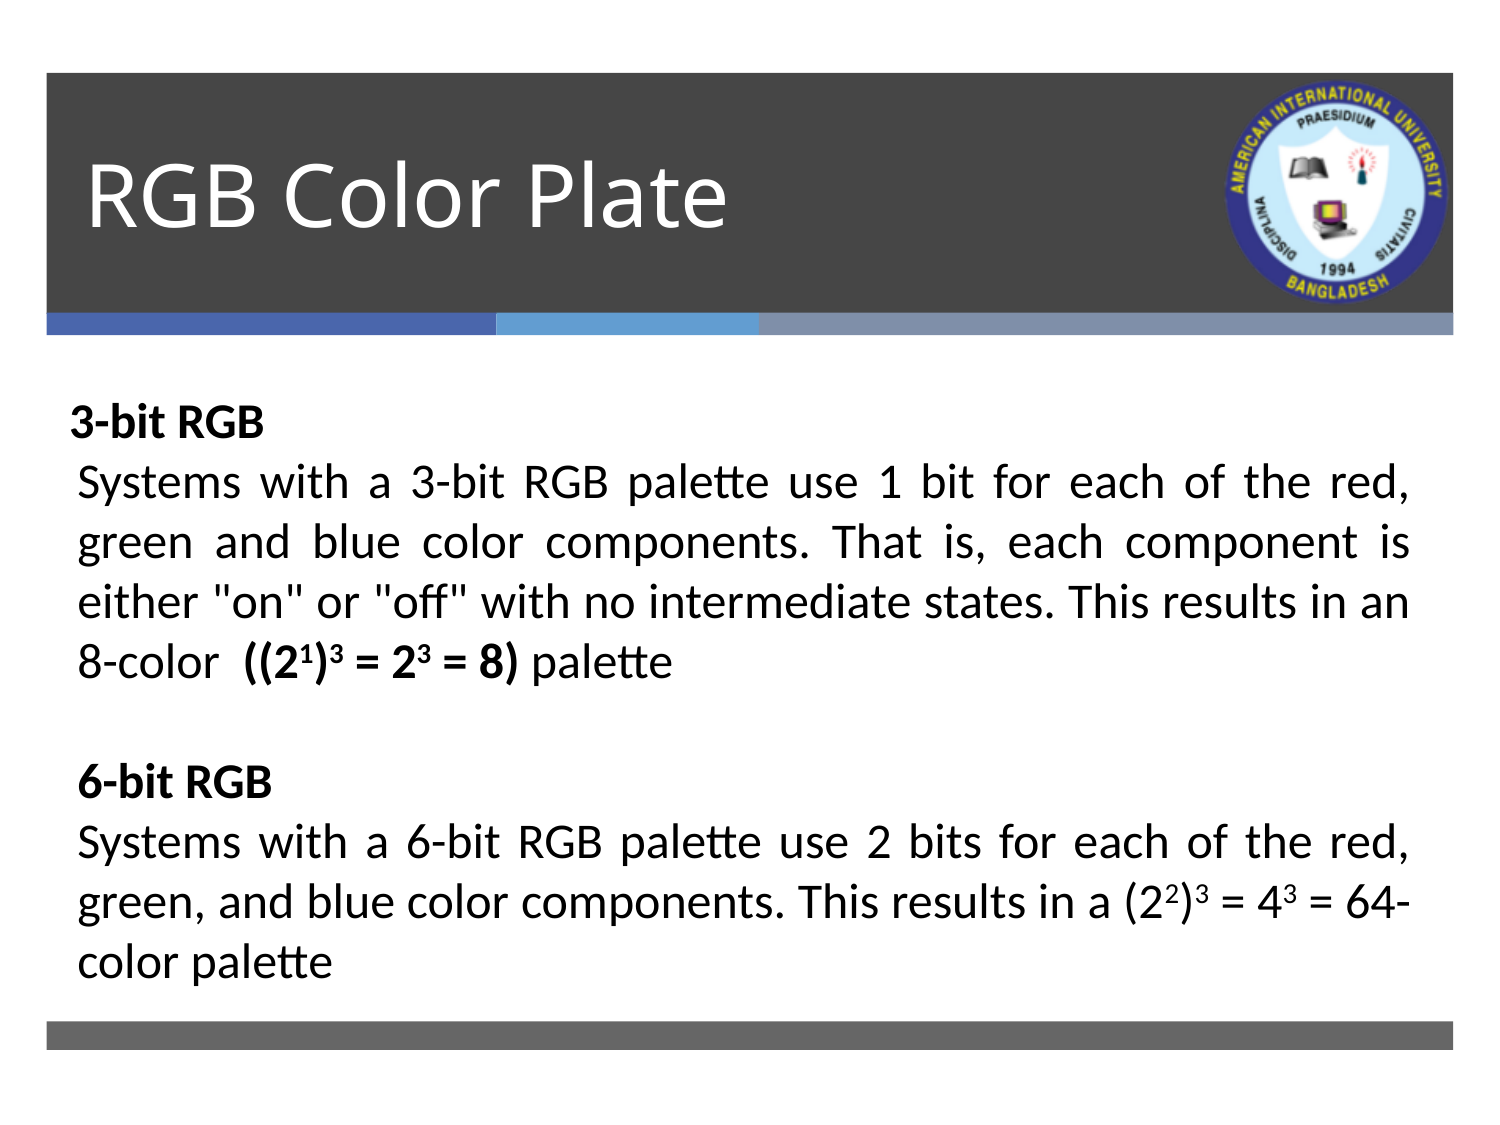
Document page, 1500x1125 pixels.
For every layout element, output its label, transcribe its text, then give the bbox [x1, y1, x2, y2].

title RGB Color Plate [69, 73, 1351, 253]
text_box 3-bit RGB Systems with a 3-bit RGB palette use 1 bit for each of the red, green and blue color components. That is, each component is either "on" or "off" with no intermediate states. This results in an 8-color ((21)3 = 23 = 8) palette 6-bit RGB Systems with a 6-bit RGB palette use 2 bits for each of the red, green, and blue color components. This results in a (22)3 = 43 = 64-color palette [43, 380, 1426, 996]
picture [1220, 75, 1454, 310]
